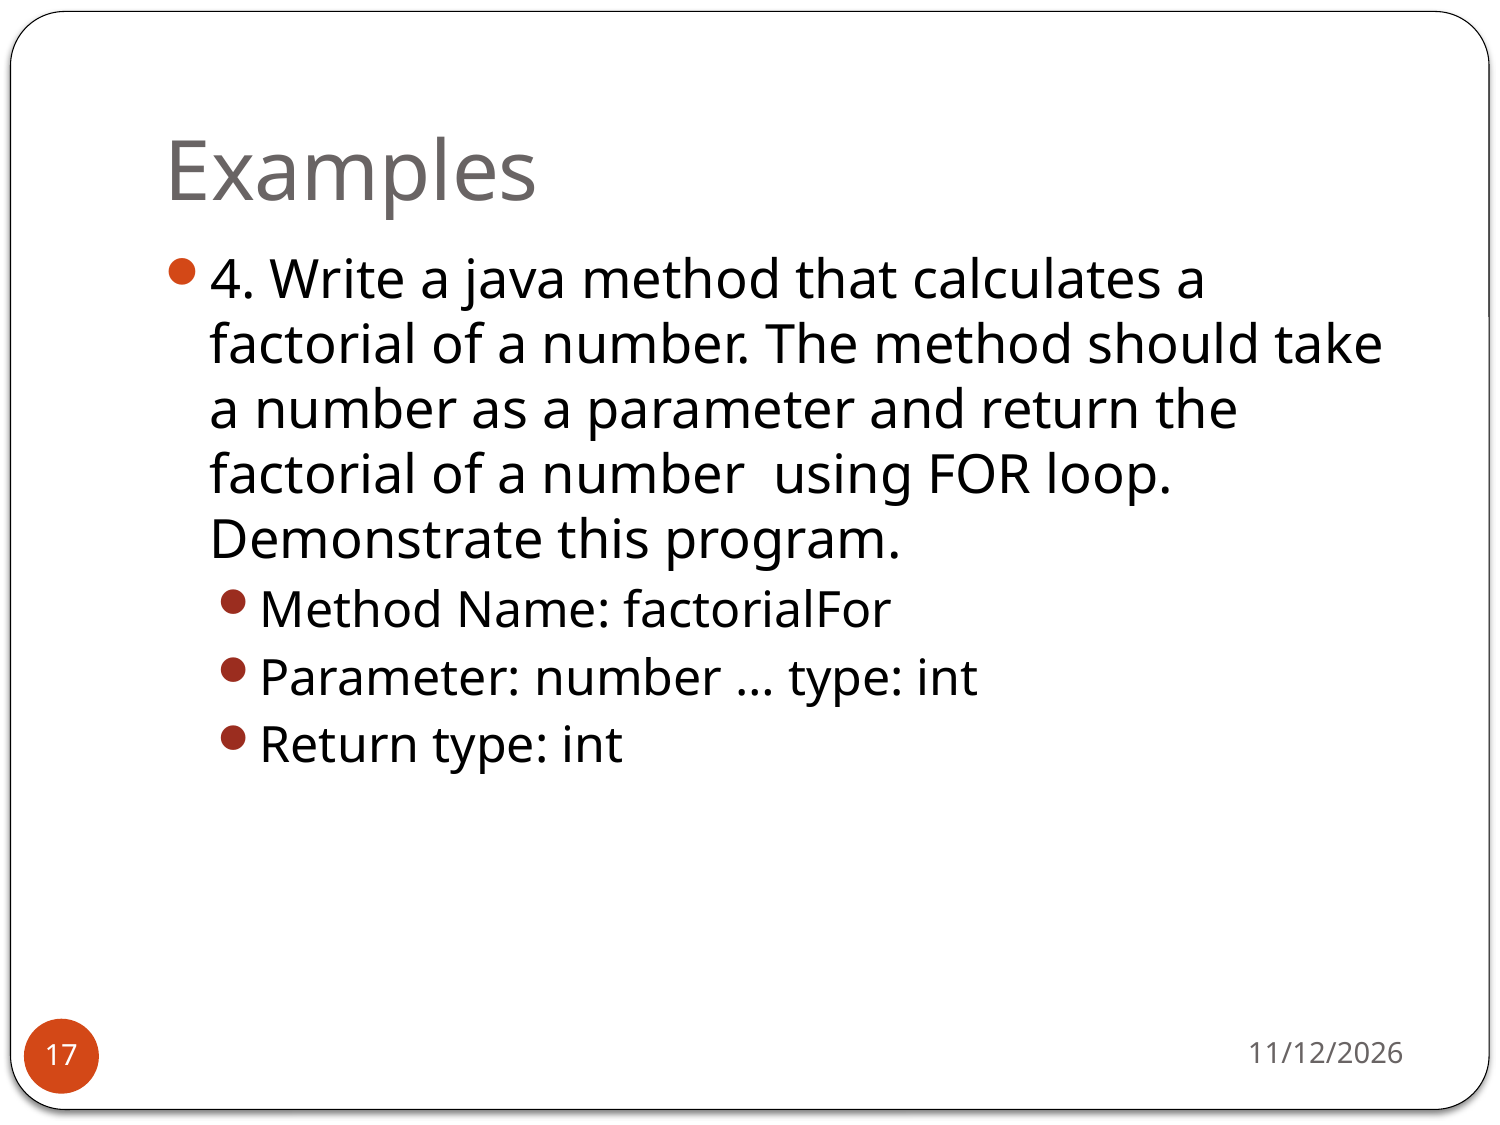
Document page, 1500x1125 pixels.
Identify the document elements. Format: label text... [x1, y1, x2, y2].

list 4. Write a java method that calculates a factorial of a number. The method should take a number as a parameter and return the factorial of a number using FOR loop. Demonstrate this program. Method Name: factorialFor Parameter: number … type: int Return type: int [150, 237, 1425, 988]
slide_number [1012, 1015, 1419, 1094]
title Examples [150, 45, 1425, 233]
slide_number 17 [23, 1018, 99, 1094]
